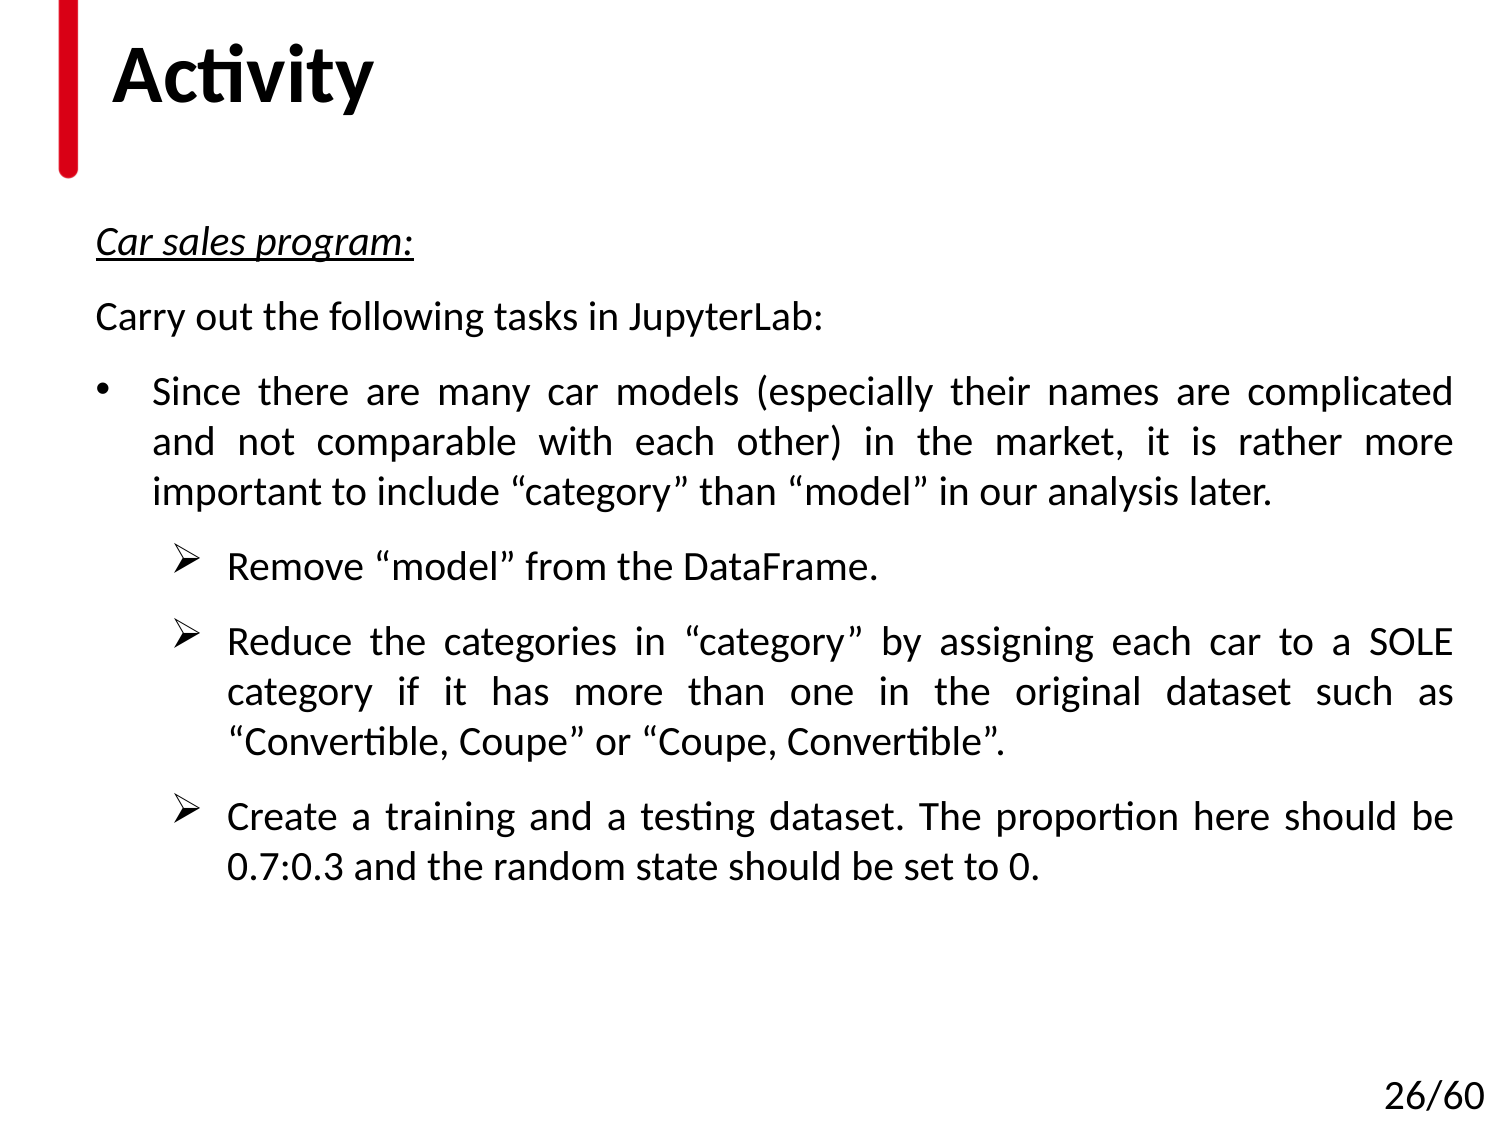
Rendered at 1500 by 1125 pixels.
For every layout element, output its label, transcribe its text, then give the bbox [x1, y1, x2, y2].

list Car sales program: Carry out the following tasks in JupyterLab: Since there are many car models (especially their names are complicated and not comparable with each other) in the market, it is rather more important to include “category” than “model” in our analysis later. Remove “model” from the DataFrame. Reduce the categories in “category” by assigning each car to a SOLE category if it has more than one in the original dataset such as “Convertible, Coupe” or “Coupe, Convertible”. Create a training and a testing dataset. The proportion here should be 0.7:0.3 and the random state should be set to 0. [80, 206, 1470, 1031]
picture [57, 0, 81, 200]
title Activity [97, 0, 1425, 138]
